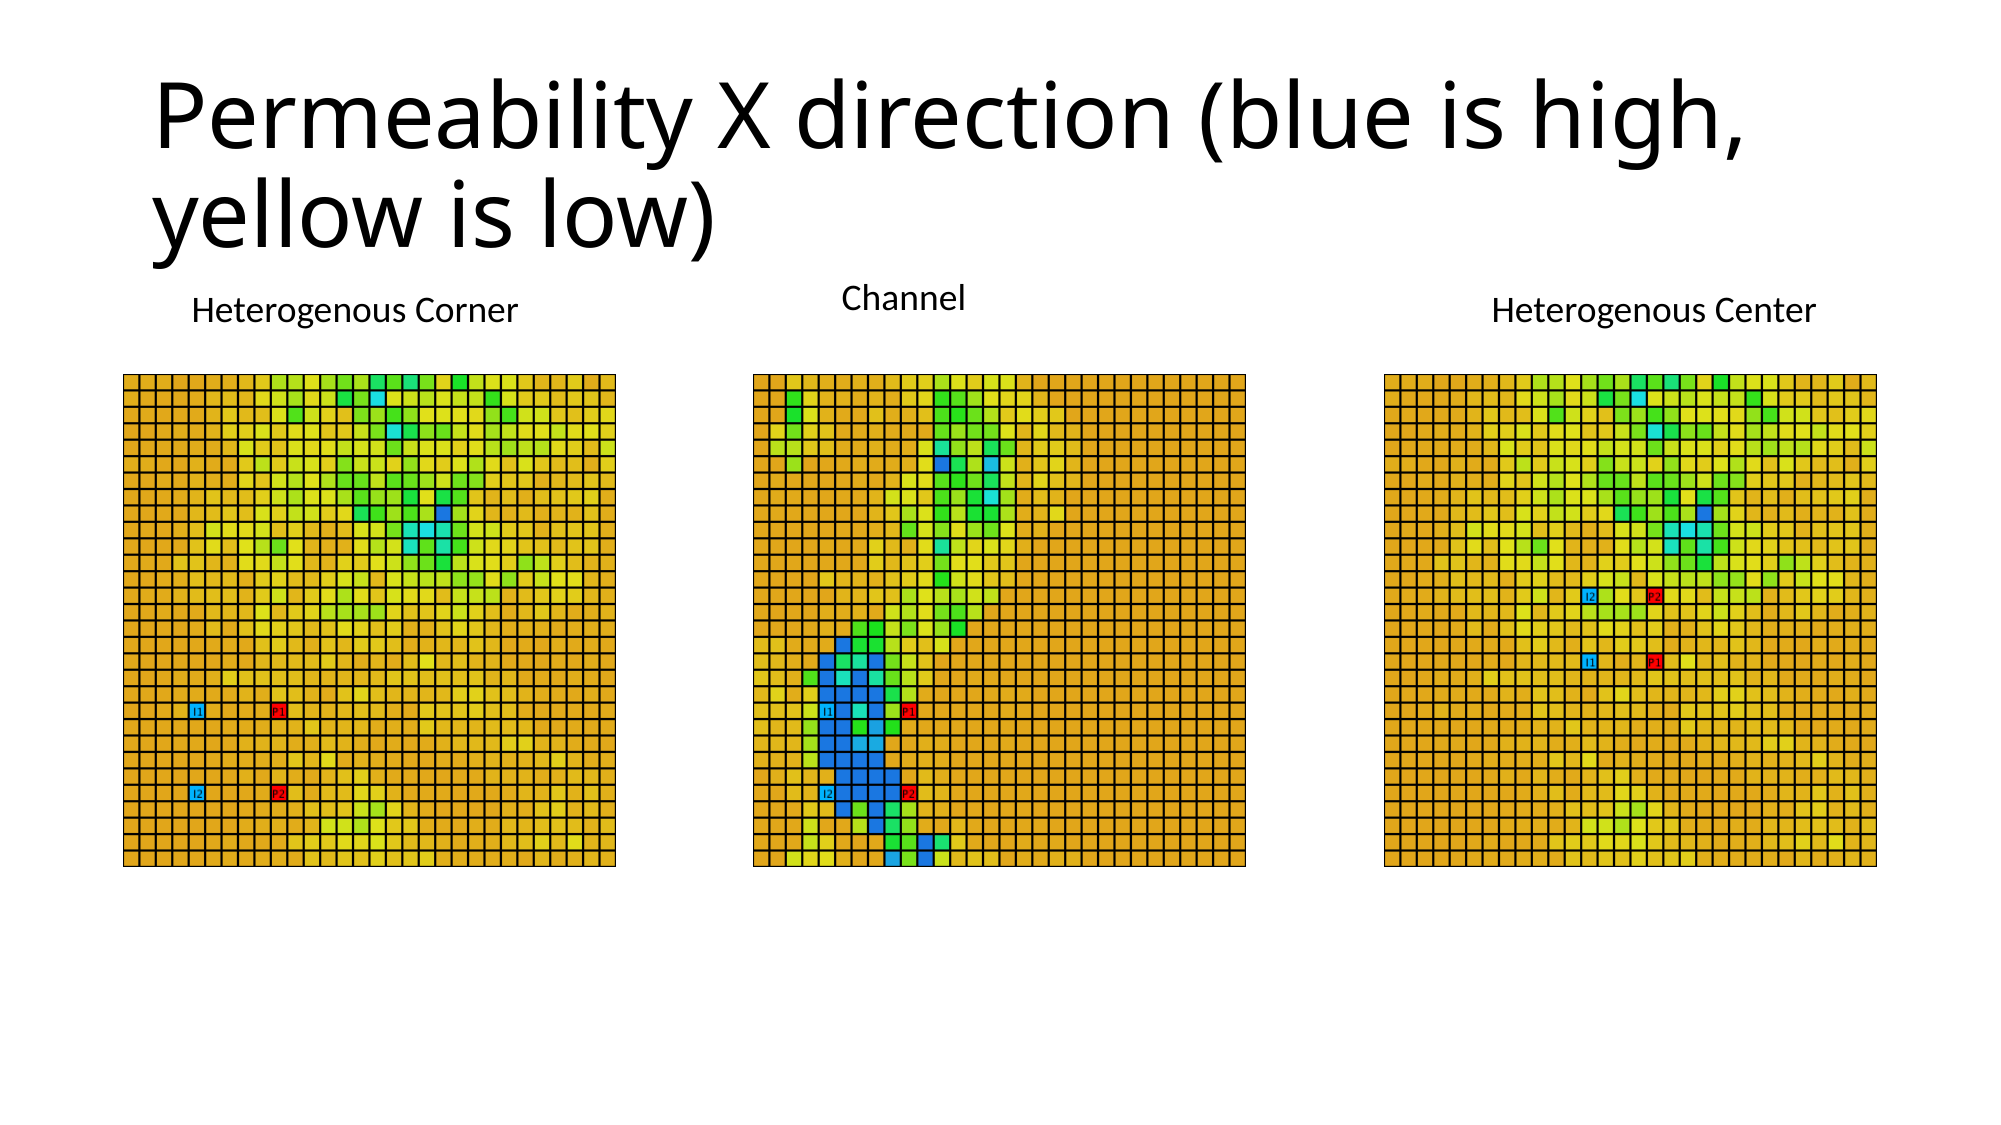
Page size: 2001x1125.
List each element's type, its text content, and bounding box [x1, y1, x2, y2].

picture [123, 374, 616, 867]
text_box Heterogenous Center [1476, 277, 1863, 337]
picture [753, 374, 1247, 867]
text_box Channel [826, 265, 1213, 325]
text_box Heterogenous Corner [176, 277, 563, 337]
text_box Permeability X direction (blue is high, yellow is low) [137, 59, 1863, 278]
picture [1383, 374, 1877, 867]
